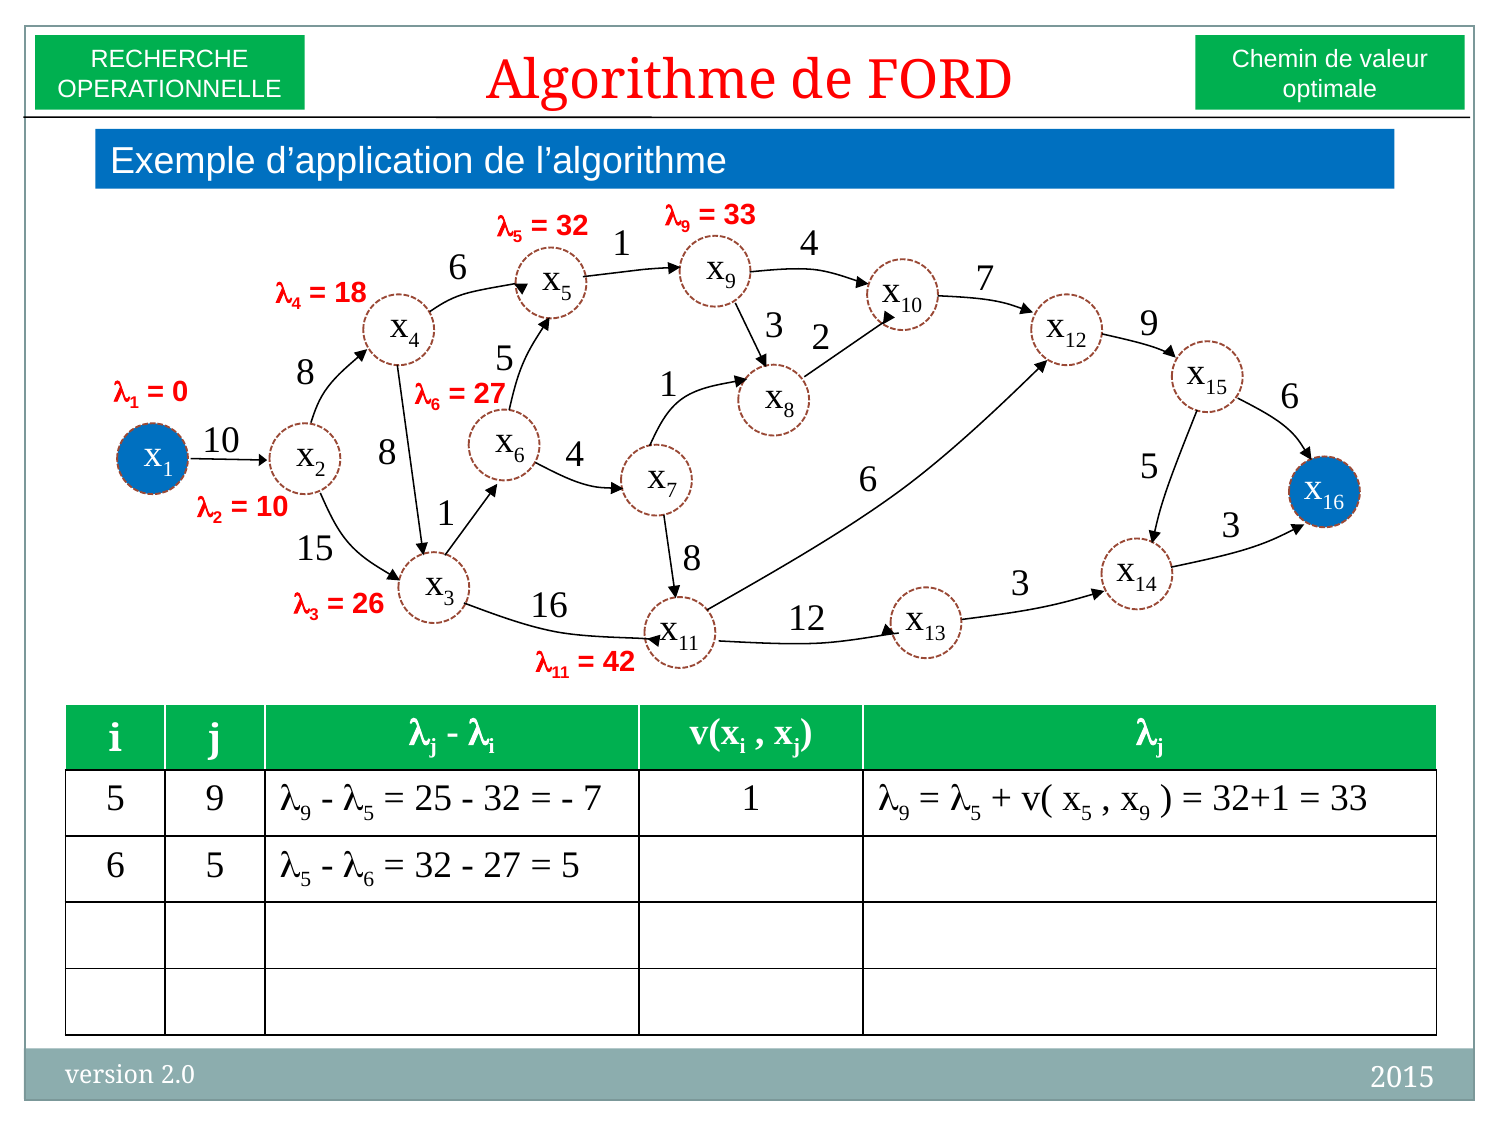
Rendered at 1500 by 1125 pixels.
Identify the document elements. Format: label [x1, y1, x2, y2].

text_box [90, 128, 1395, 690]
table_cell [266, 969, 638, 1034]
table_header [266, 705, 638, 769]
table_cell [640, 903, 862, 968]
table_cell [864, 771, 1436, 835]
table_cell [640, 771, 862, 835]
table_cell [864, 903, 1436, 968]
table_cell [266, 837, 638, 901]
table_header [166, 705, 264, 769]
text_box [1195, 35, 1465, 110]
footer [50, 1051, 638, 1112]
table_cell [864, 969, 1436, 1034]
table_cell [864, 837, 1436, 901]
table_cell [166, 903, 264, 968]
table_header [640, 705, 862, 769]
table_cell [66, 771, 164, 835]
title [316, 37, 1184, 116]
table_cell [640, 837, 862, 901]
table_cell [166, 837, 264, 901]
table_cell [166, 969, 264, 1034]
table_cell [266, 771, 638, 835]
table_cell [66, 903, 164, 968]
text_box [35, 35, 305, 110]
table_cell [266, 903, 638, 968]
slide_number [950, 1050, 1450, 1111]
table_cell [166, 771, 264, 835]
table_cell [66, 969, 164, 1034]
table_cell [66, 837, 164, 901]
table_header [864, 705, 1436, 769]
table_cell [640, 969, 862, 1034]
table_header [66, 705, 164, 769]
